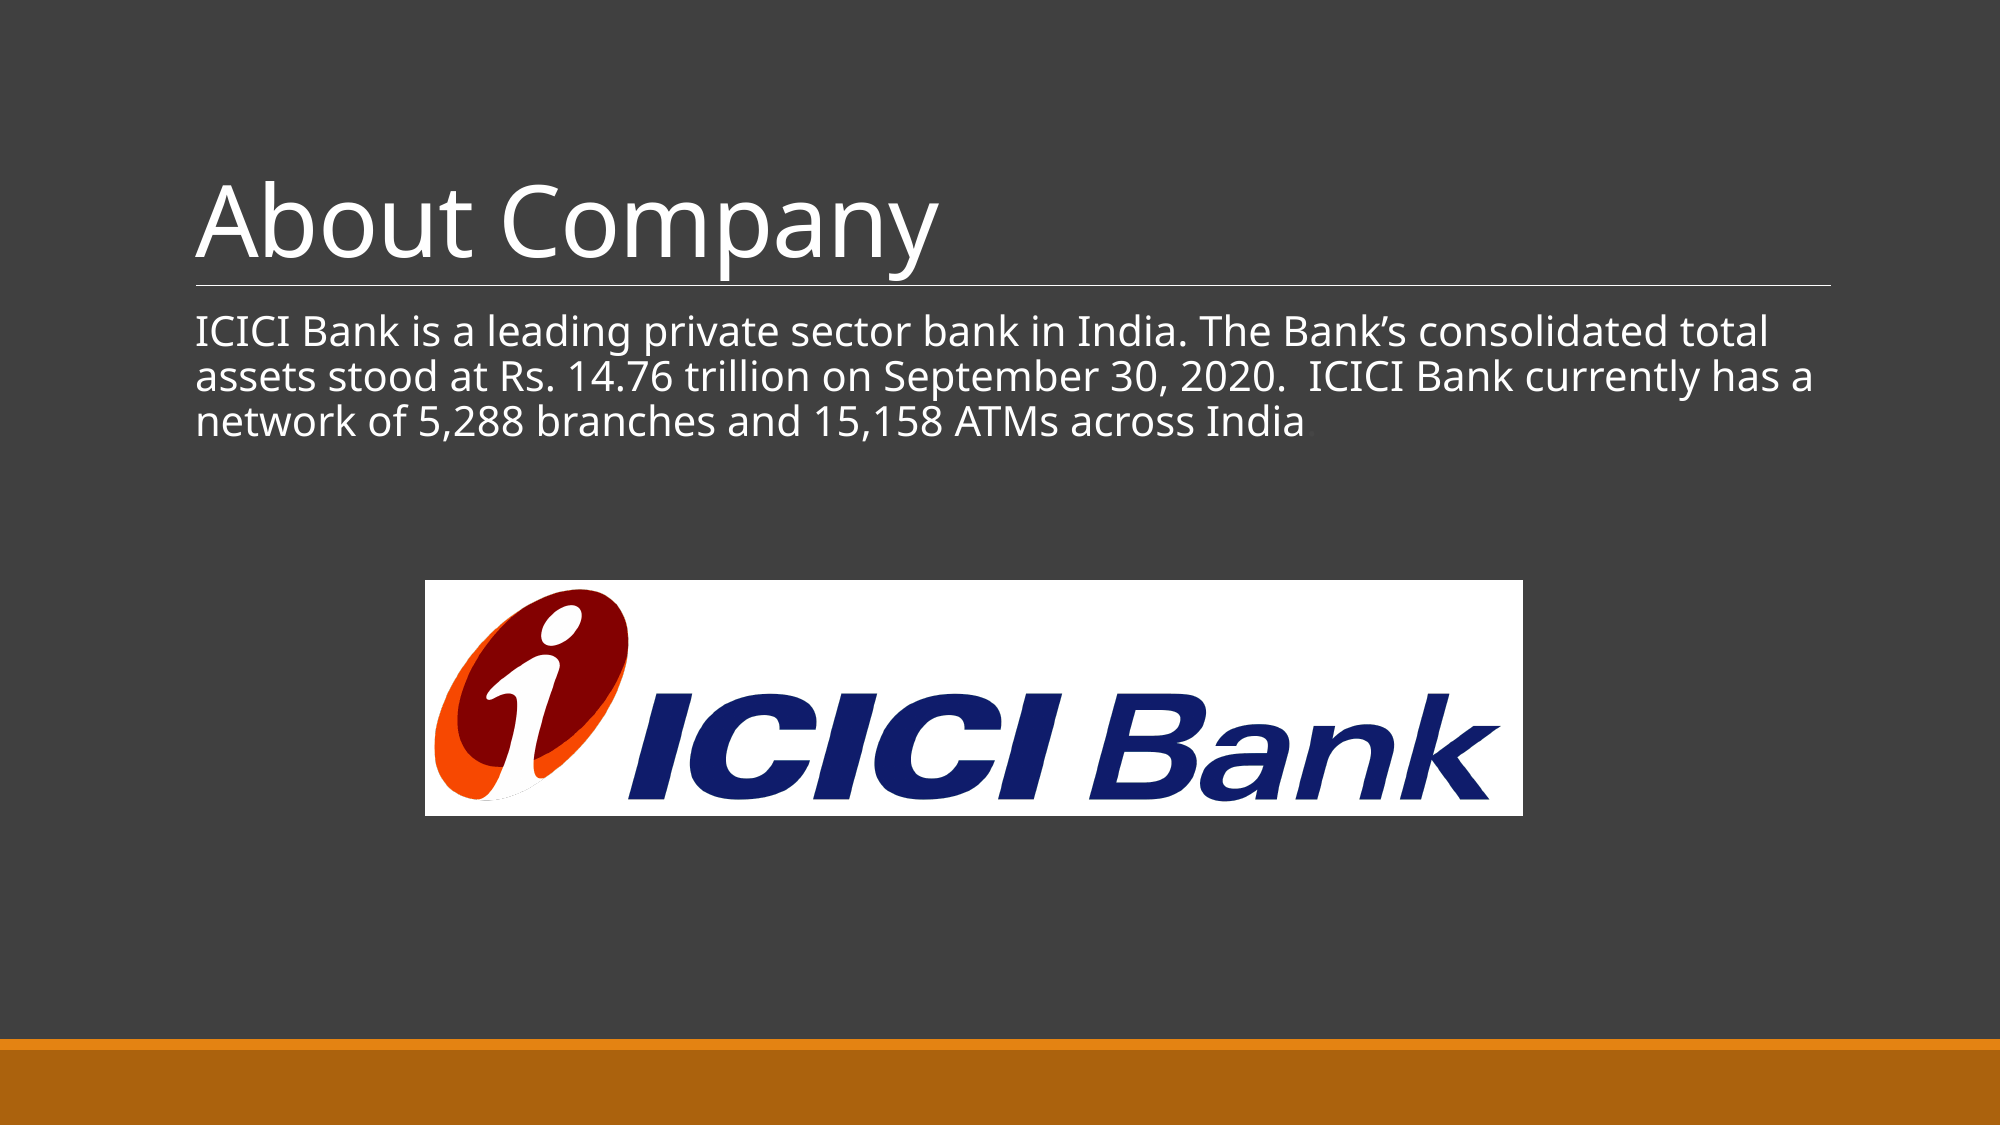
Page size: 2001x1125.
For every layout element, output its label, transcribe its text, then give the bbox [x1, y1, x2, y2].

picture [424, 579, 1524, 817]
title About Company [180, 47, 1830, 285]
list ICICI Bank is a leading private sector bank in India. The Bank’s consolidated total assets stood at Rs. 14.76 trillion on September 30, 2020. ICICI Bank currently has a network of 5,288 branches and 15,158 ATMs across India. [180, 302, 1830, 963]
